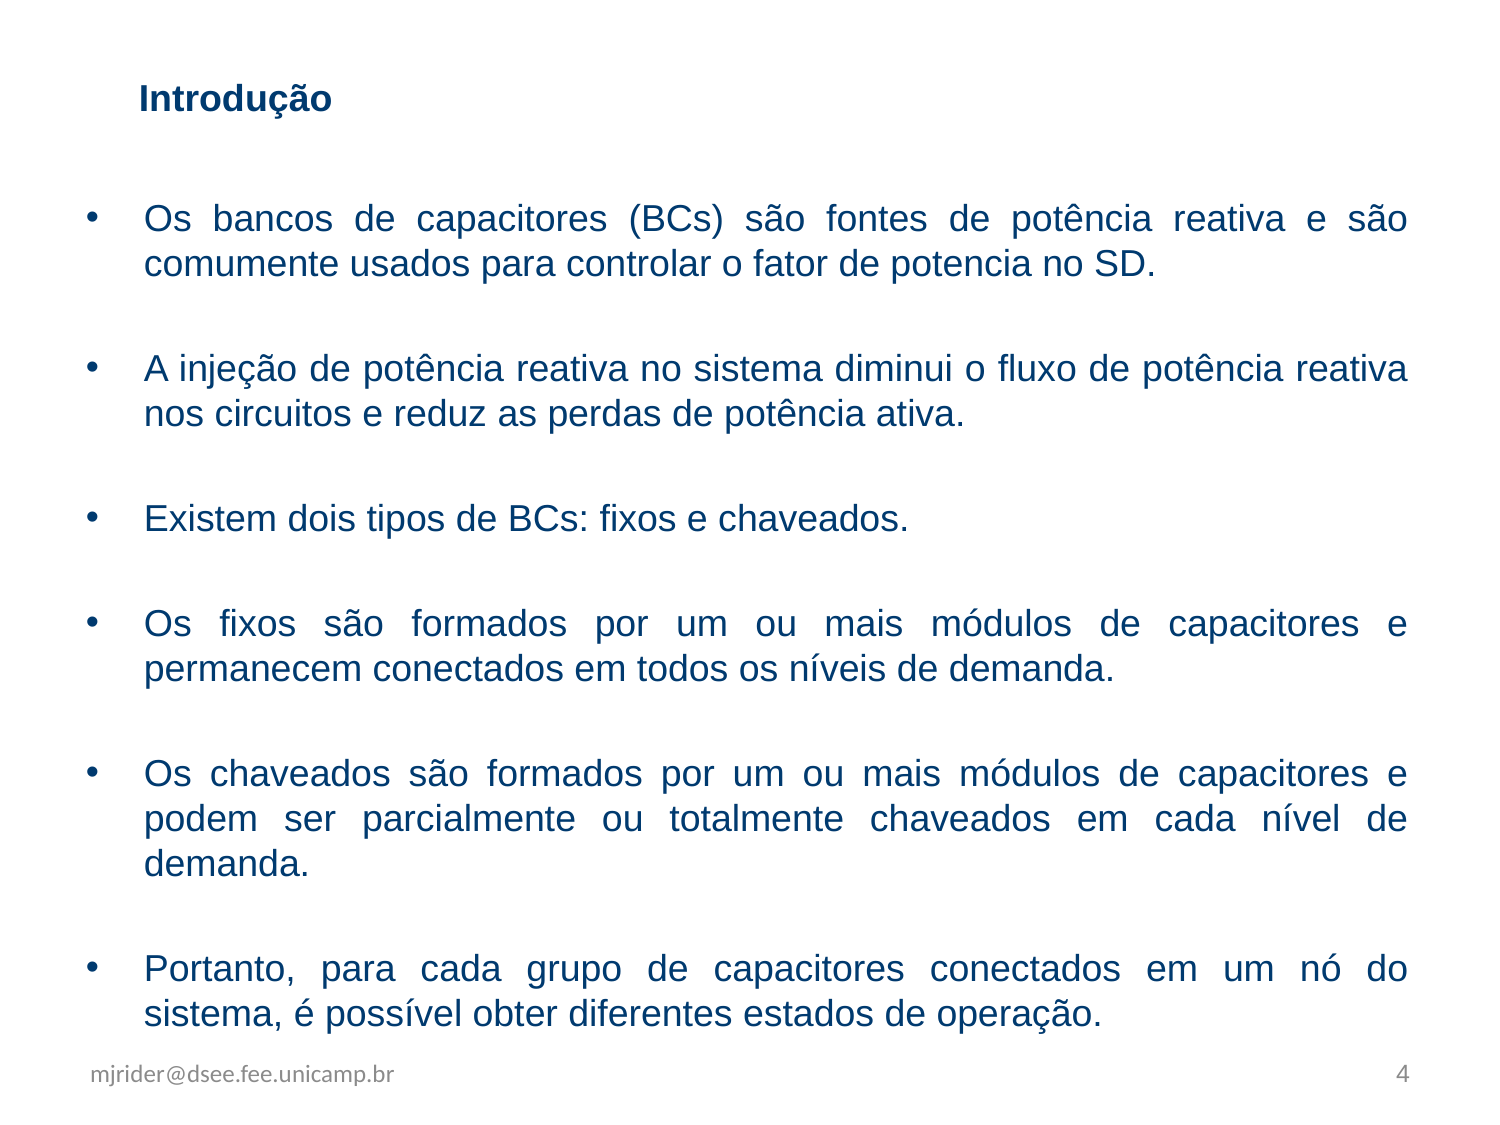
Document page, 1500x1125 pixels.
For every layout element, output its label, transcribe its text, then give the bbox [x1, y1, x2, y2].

text_box Introdução [123, 66, 1435, 125]
list Os bancos de capacitores (BCs) são fontes de potência reativa e são comumente usados para controlar o fator de potencia no SD. A injeção de potência reativa no sistema diminui o fluxo de potência reativa nos circuitos e reduz as perdas de potência ativa. Existem dois tipos de BCs: fixos e chaveados. Os fixos são formados por um ou mais módulos de capacitores e permanecem conectados em todos os níveis de demanda. Os chaveados são formados por um ou mais módulos de capacitores e podem ser parcialmente ou totalmente chaveados em cada nível de demanda. Portanto, para cada grupo de capacitores conectados em um nó do sistema, é possível obter diferentes estados de operação. [70, 186, 1424, 1048]
slide_number mjrider@dsee.fee.unicamp.br [75, 1042, 425, 1103]
text_box 4 [1074, 1042, 1425, 1103]
